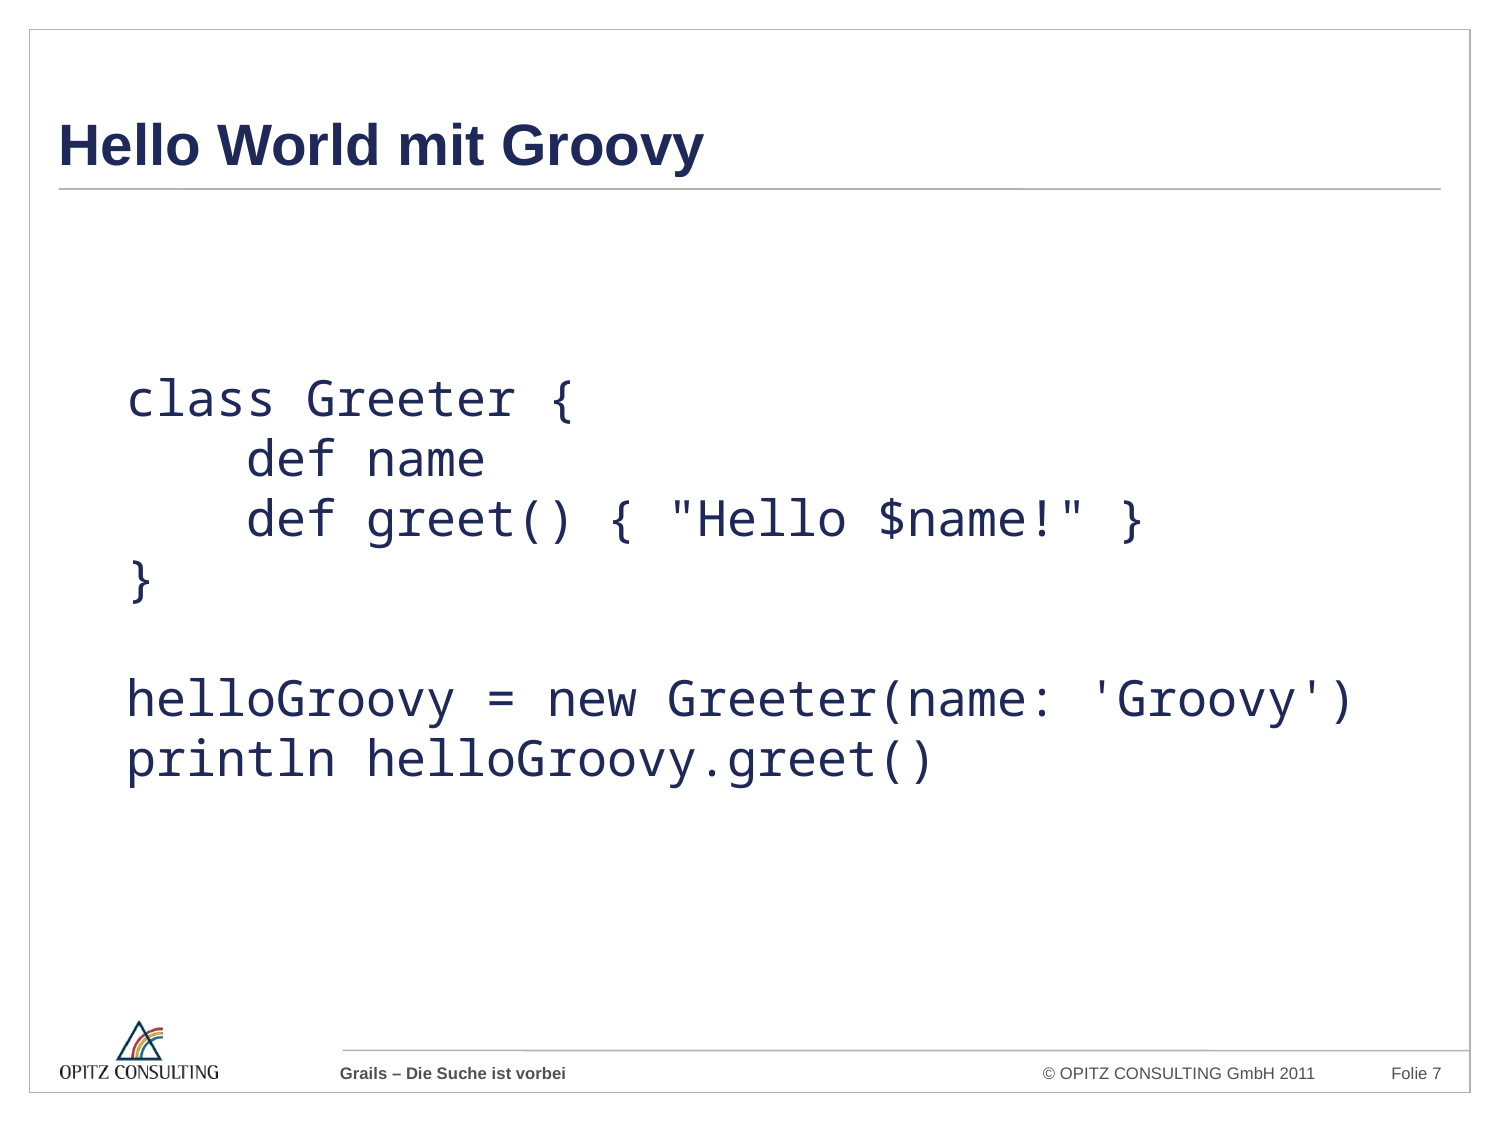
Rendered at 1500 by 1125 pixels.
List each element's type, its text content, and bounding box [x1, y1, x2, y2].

title Hello World mit Groovy [59, 35, 1442, 178]
text_box class Greeter { def name def greet() { "Hello $name!" } } helloGroovy = new Greeter(name: 'Groovy') println helloGroovy.greet() [112, 359, 1388, 795]
picture [60, 1019, 218, 1079]
